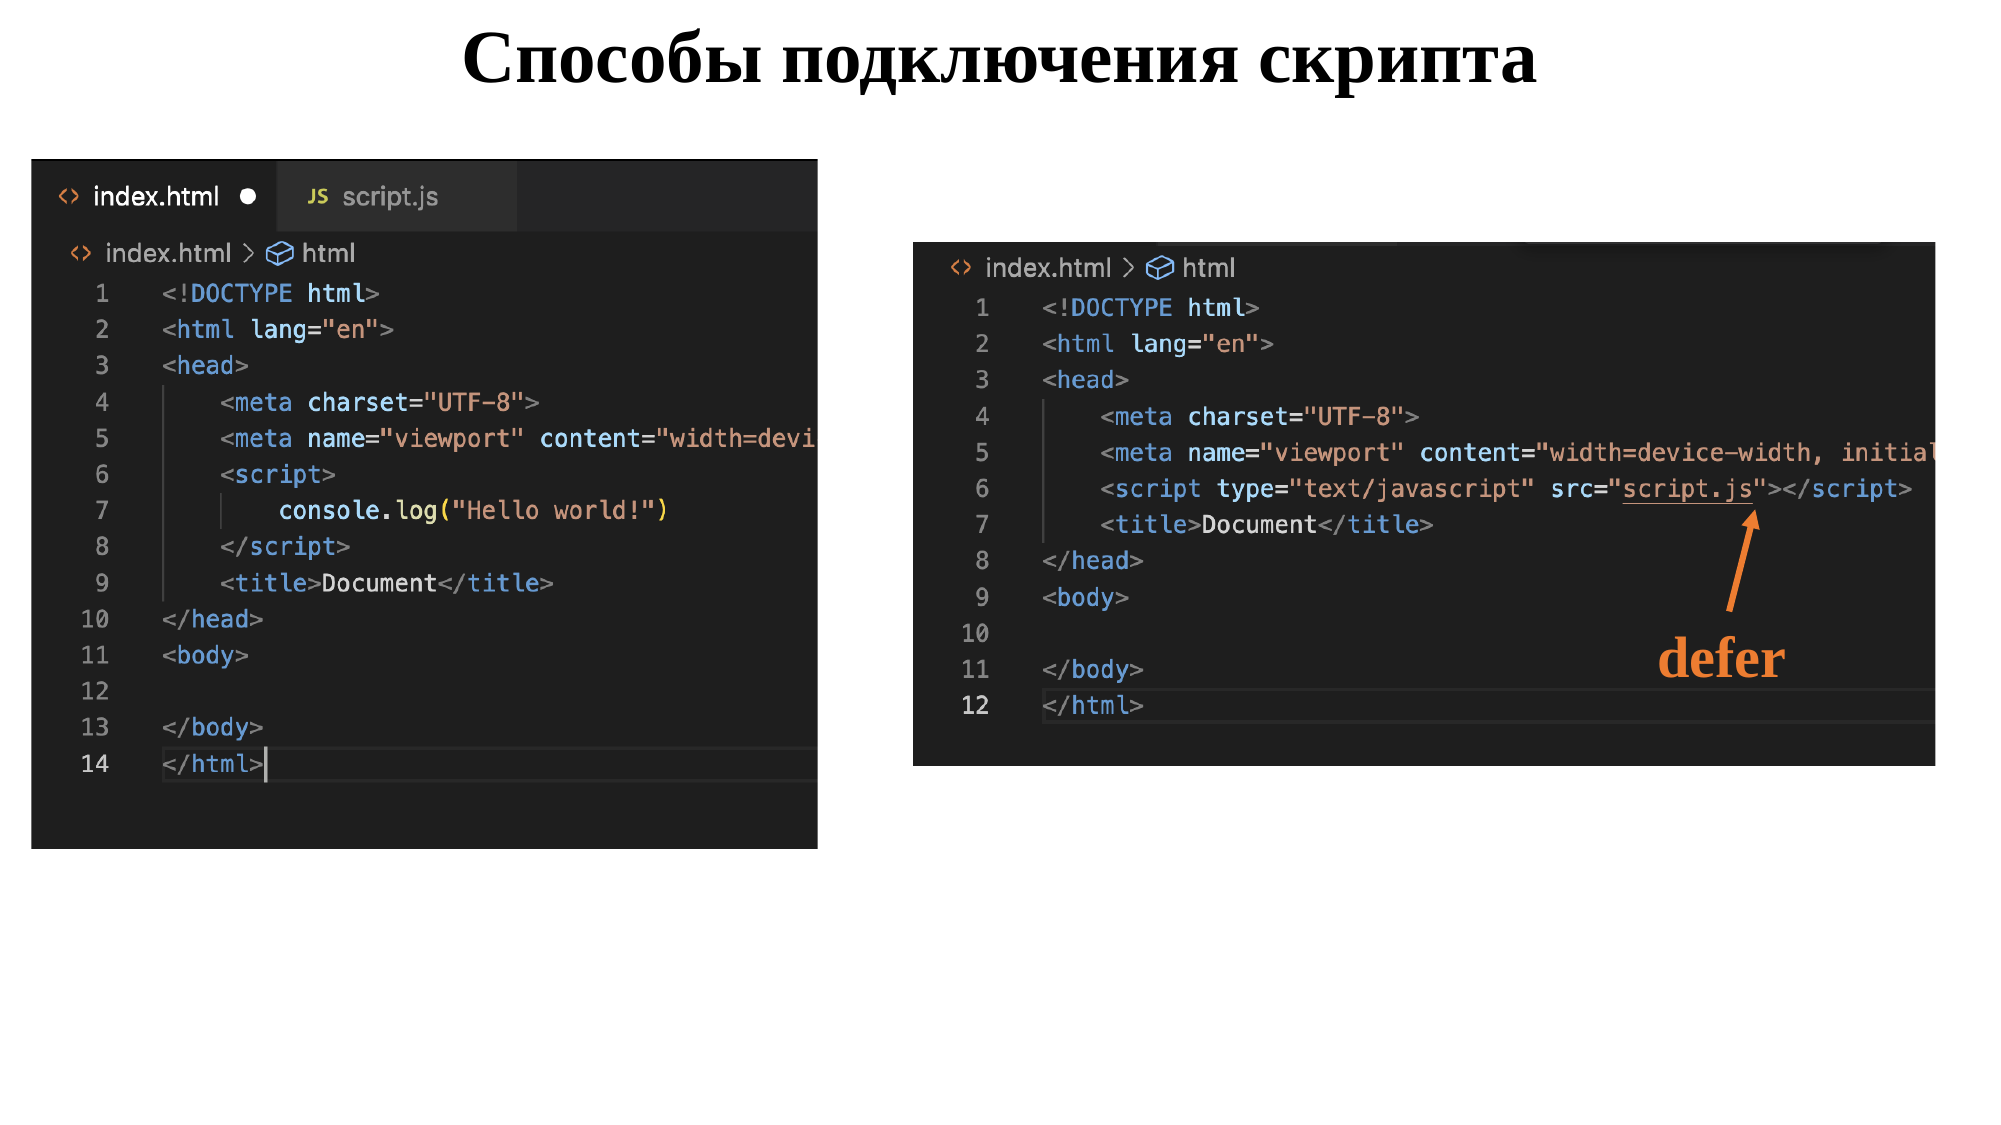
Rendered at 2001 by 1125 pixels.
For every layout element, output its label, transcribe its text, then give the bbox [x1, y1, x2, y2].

picture [31, 159, 818, 849]
picture [913, 242, 1936, 766]
text_box Способы подключения скрипта [410, 0, 1590, 105]
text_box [1729, 509, 1756, 612]
